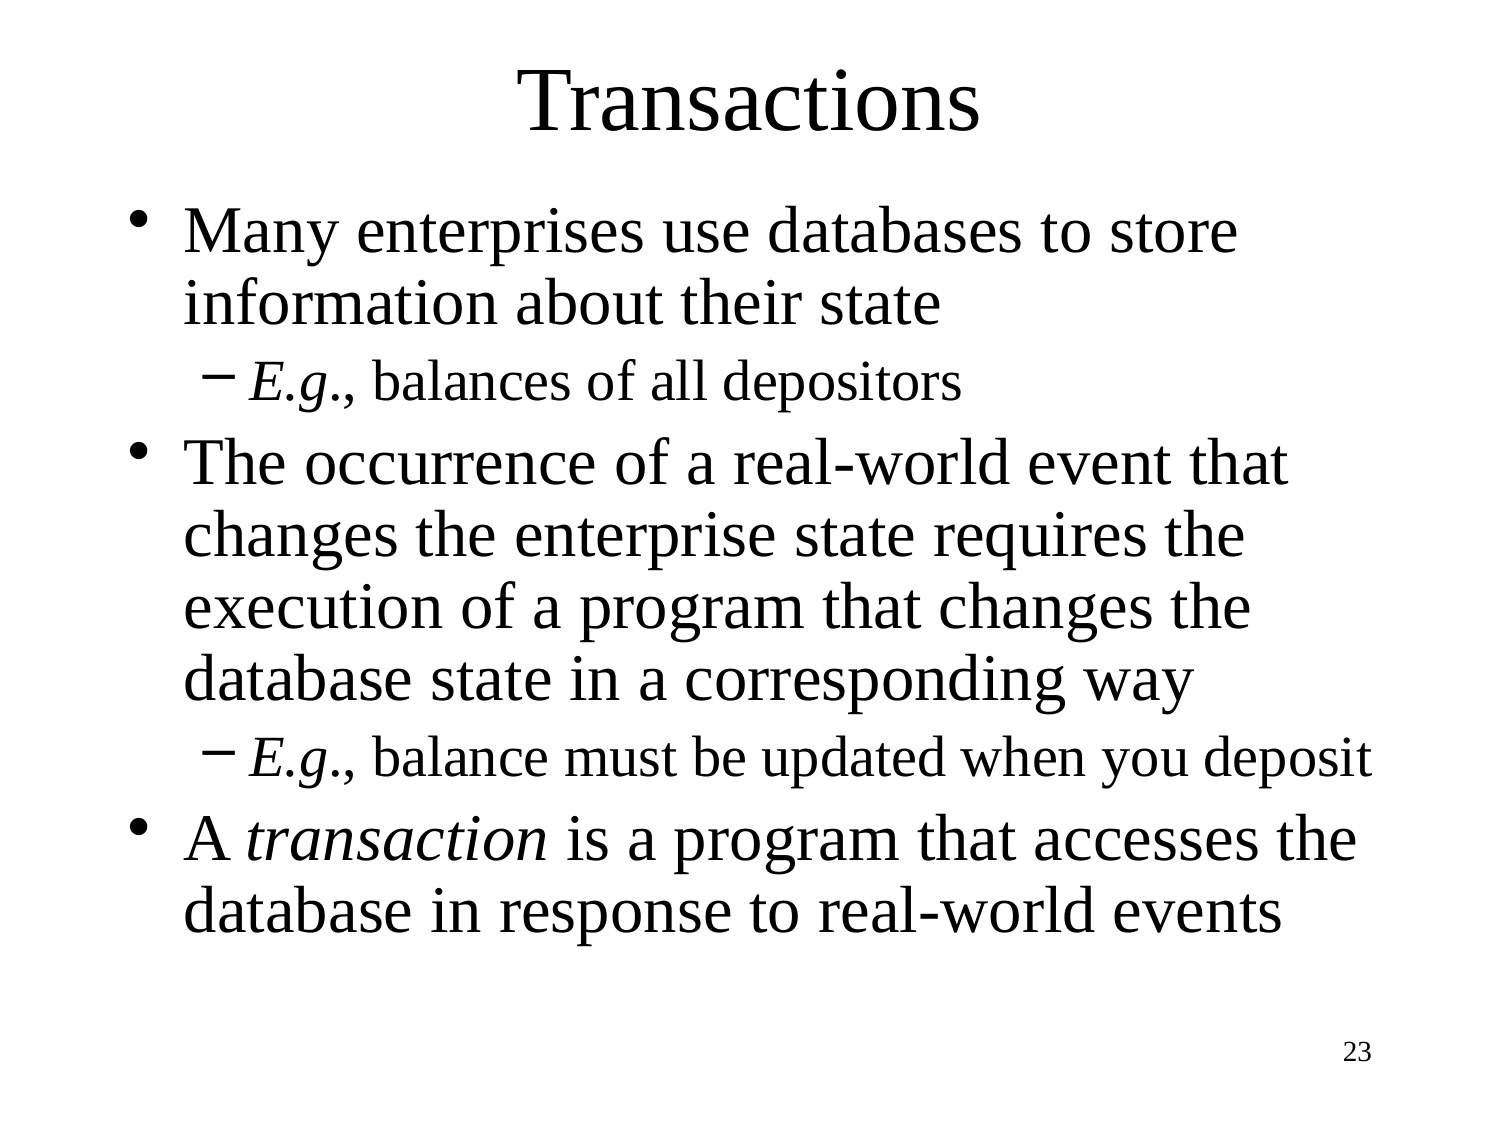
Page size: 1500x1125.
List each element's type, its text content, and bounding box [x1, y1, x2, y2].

slide_number 23 [1074, 1024, 1388, 1101]
list Many enterprises use databases to store information about their state E.g., balances of all depositors The occurrence of a real-world event that changes the enterprise state requires the execution of a program that changes the database state in a corresponding way E.g., balance must be updated when you deposit A transaction is a program that accesses the database in response to real-world events [112, 187, 1426, 988]
title Transactions [112, 0, 1388, 187]
